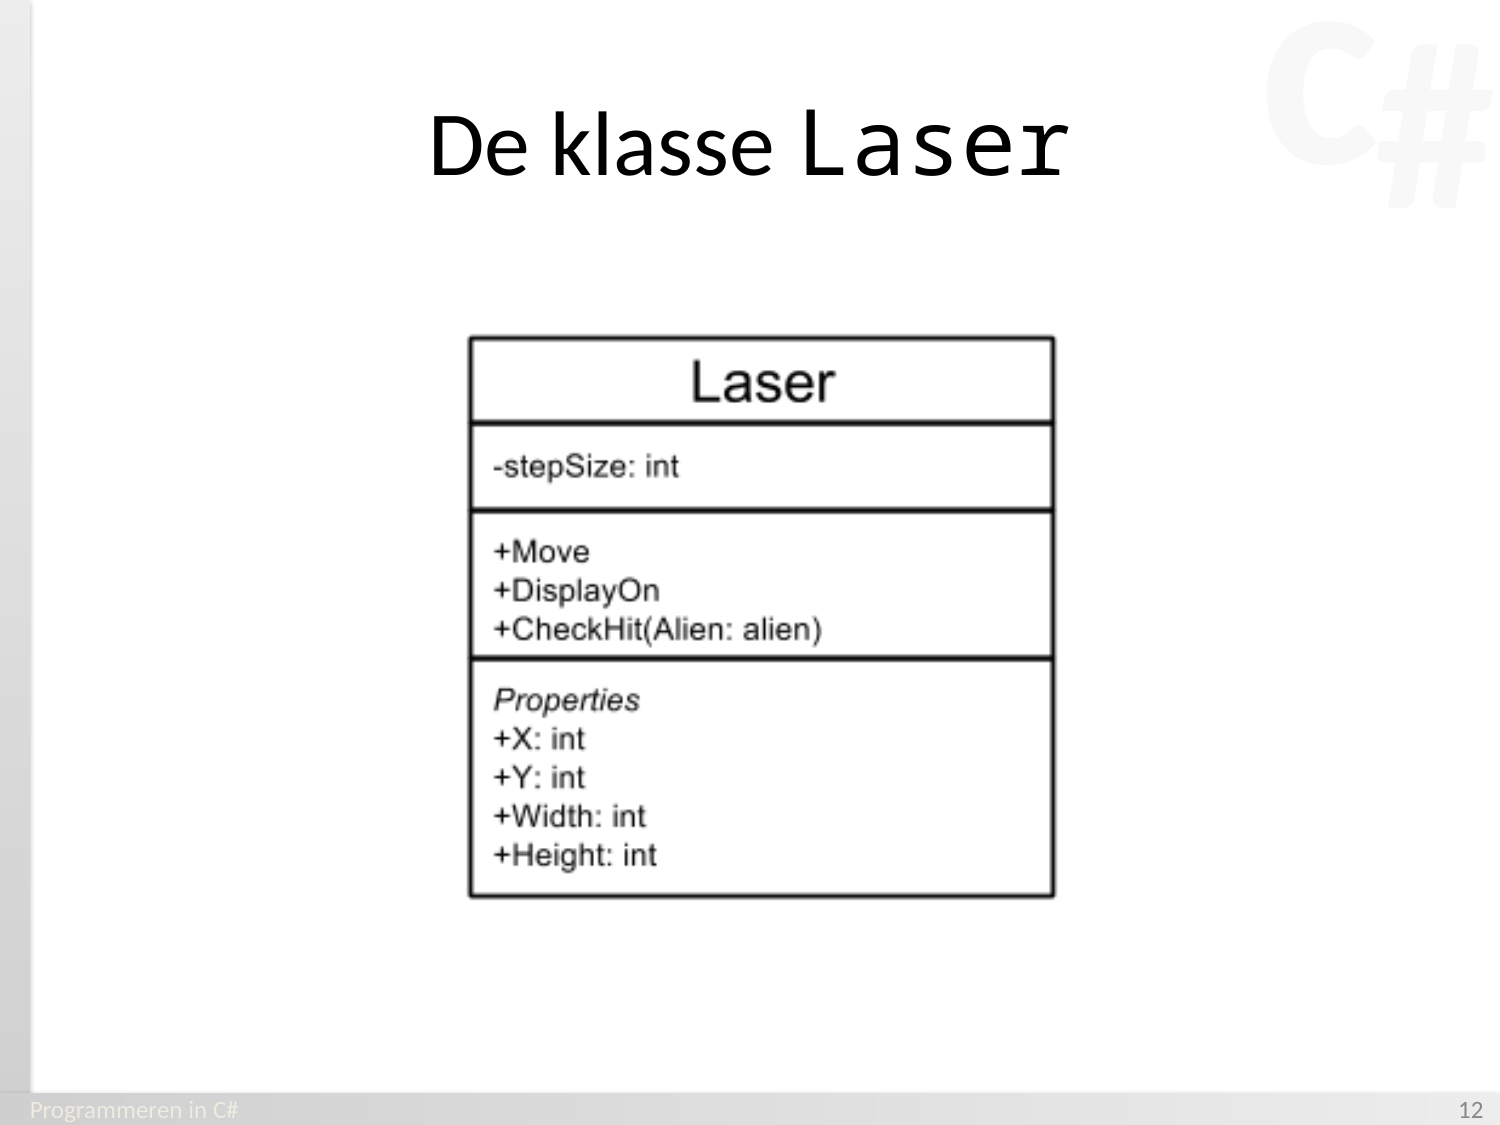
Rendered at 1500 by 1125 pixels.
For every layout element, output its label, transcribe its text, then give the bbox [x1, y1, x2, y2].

footer Programmeren in C# [0, 1078, 372, 1125]
title De klasse Laser [75, 45, 1425, 233]
slide_number ‹#› [1148, 1078, 1499, 1125]
picture [395, 255, 1196, 945]
